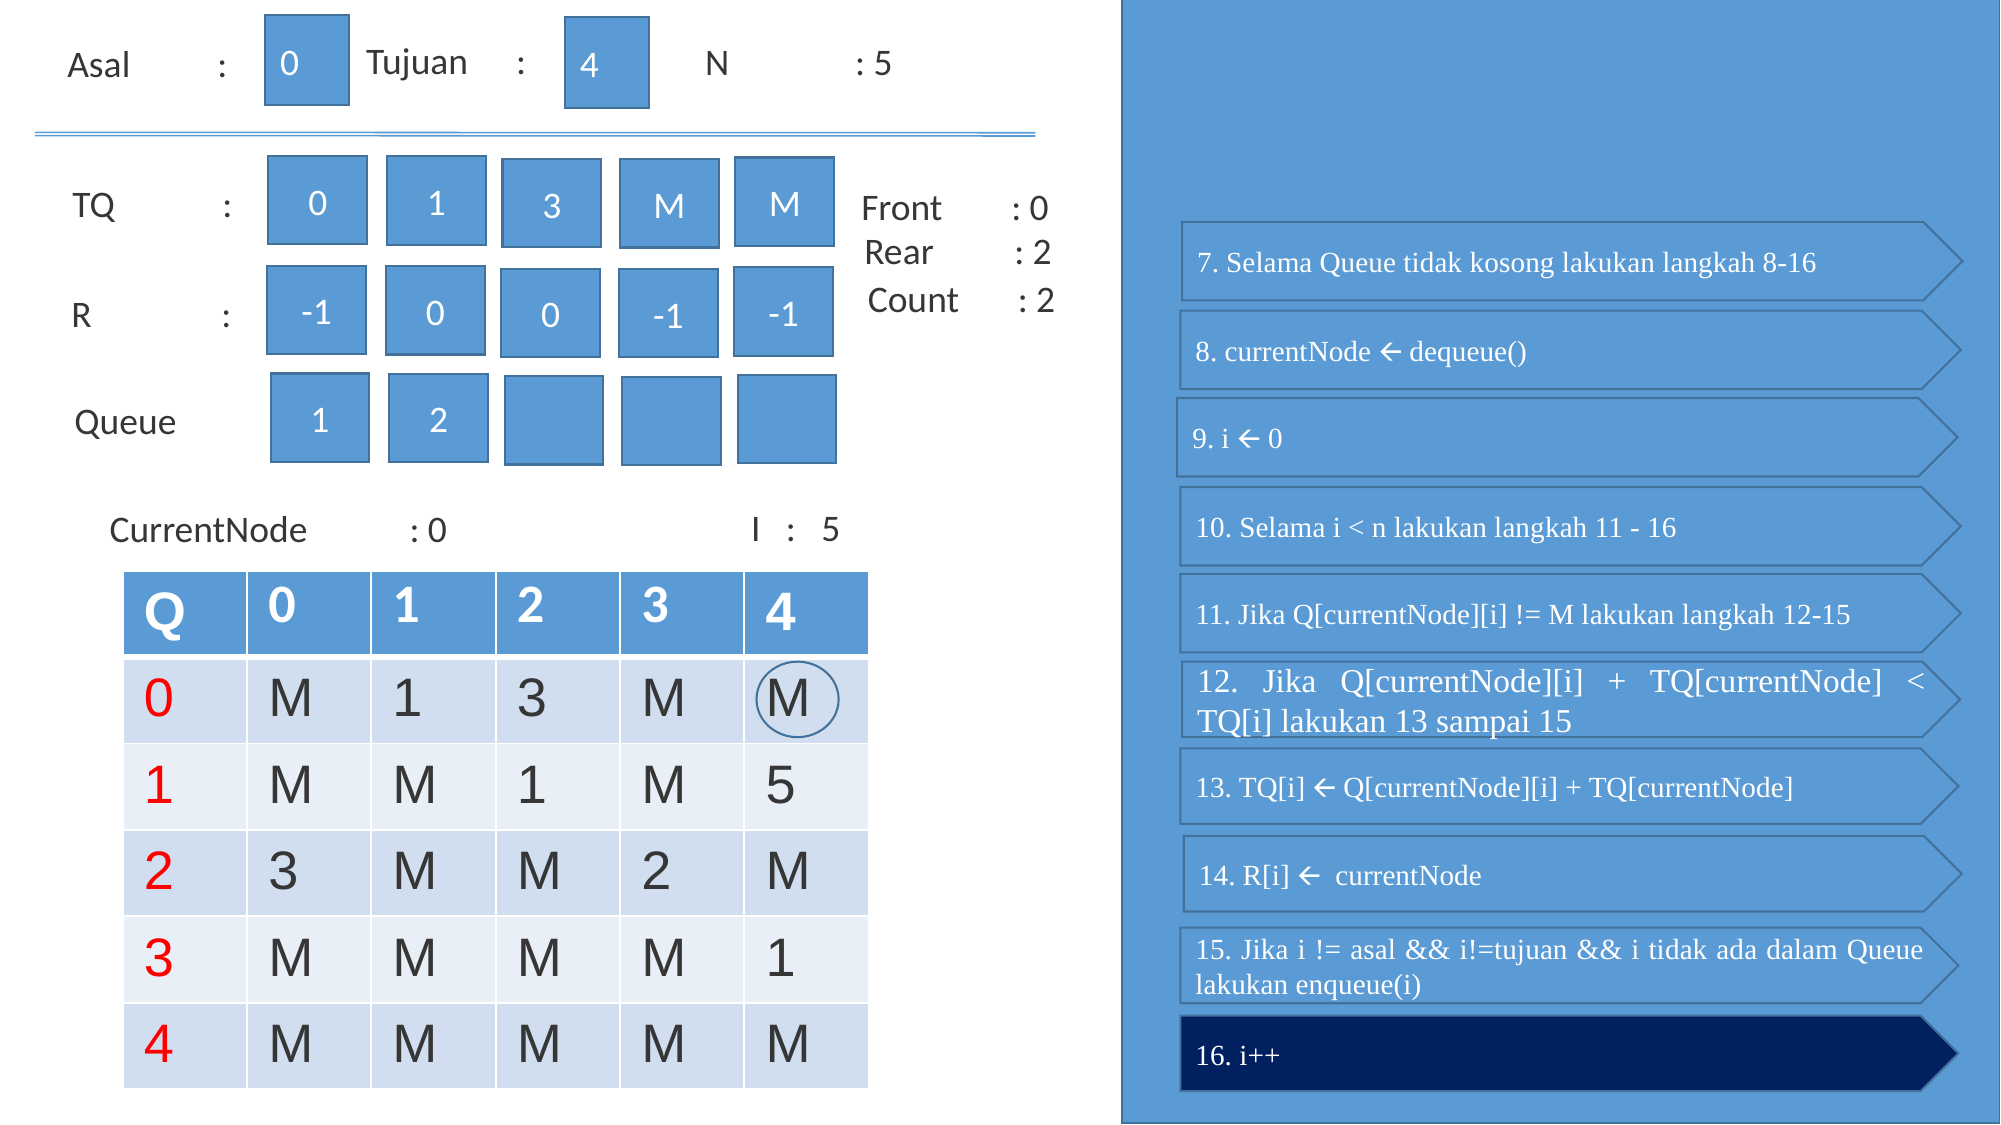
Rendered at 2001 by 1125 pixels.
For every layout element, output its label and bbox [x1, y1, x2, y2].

table_cell [124, 917, 246, 1002]
table_cell [124, 831, 246, 915]
text_box [734, 267, 833, 356]
table_cell [124, 1004, 246, 1088]
table_cell [745, 660, 868, 743]
text_box [52, 14, 1036, 108]
table_cell [372, 744, 495, 829]
table_header [621, 572, 743, 654]
table_cell [621, 917, 743, 1002]
table_cell [372, 831, 495, 915]
table_header [248, 572, 370, 654]
table_cell [372, 660, 495, 743]
table_cell [248, 1004, 370, 1088]
table_cell [621, 744, 743, 829]
table_cell [497, 744, 619, 829]
table_cell [248, 660, 370, 743]
table_cell [621, 1004, 743, 1088]
text_box [737, 374, 837, 464]
text_box [59, 373, 370, 462]
text_box [501, 268, 601, 357]
table_cell [124, 660, 246, 743]
text_box [389, 373, 488, 463]
text_box [502, 158, 602, 248]
text_box [619, 159, 719, 248]
table_header [745, 572, 868, 654]
table_cell [372, 1004, 495, 1088]
table_header [497, 572, 619, 654]
text_box [756, 661, 839, 738]
text_box [57, 156, 368, 245]
text_box [385, 266, 485, 355]
table_cell [745, 1004, 868, 1088]
table_cell [745, 831, 868, 915]
text_box [622, 376, 721, 465]
text_box [94, 497, 496, 558]
text_box [56, 265, 367, 355]
table_cell [497, 831, 619, 915]
table_cell [745, 744, 868, 829]
table_cell [497, 917, 619, 1002]
table_cell [372, 917, 495, 1002]
table_header [372, 572, 495, 654]
text_box [618, 268, 718, 358]
text_box [504, 376, 604, 465]
table_cell [248, 917, 370, 1002]
table_cell [248, 831, 370, 915]
text_box [735, 157, 835, 246]
table_header [124, 572, 246, 654]
table_cell [621, 831, 743, 915]
table_cell [745, 917, 868, 1002]
text_box [735, 0, 2000, 1123]
table_cell [248, 744, 370, 829]
table_cell [124, 744, 246, 829]
table_cell [497, 660, 619, 743]
table_cell [621, 660, 743, 743]
table_cell [497, 1004, 619, 1088]
text_box [387, 156, 486, 245]
